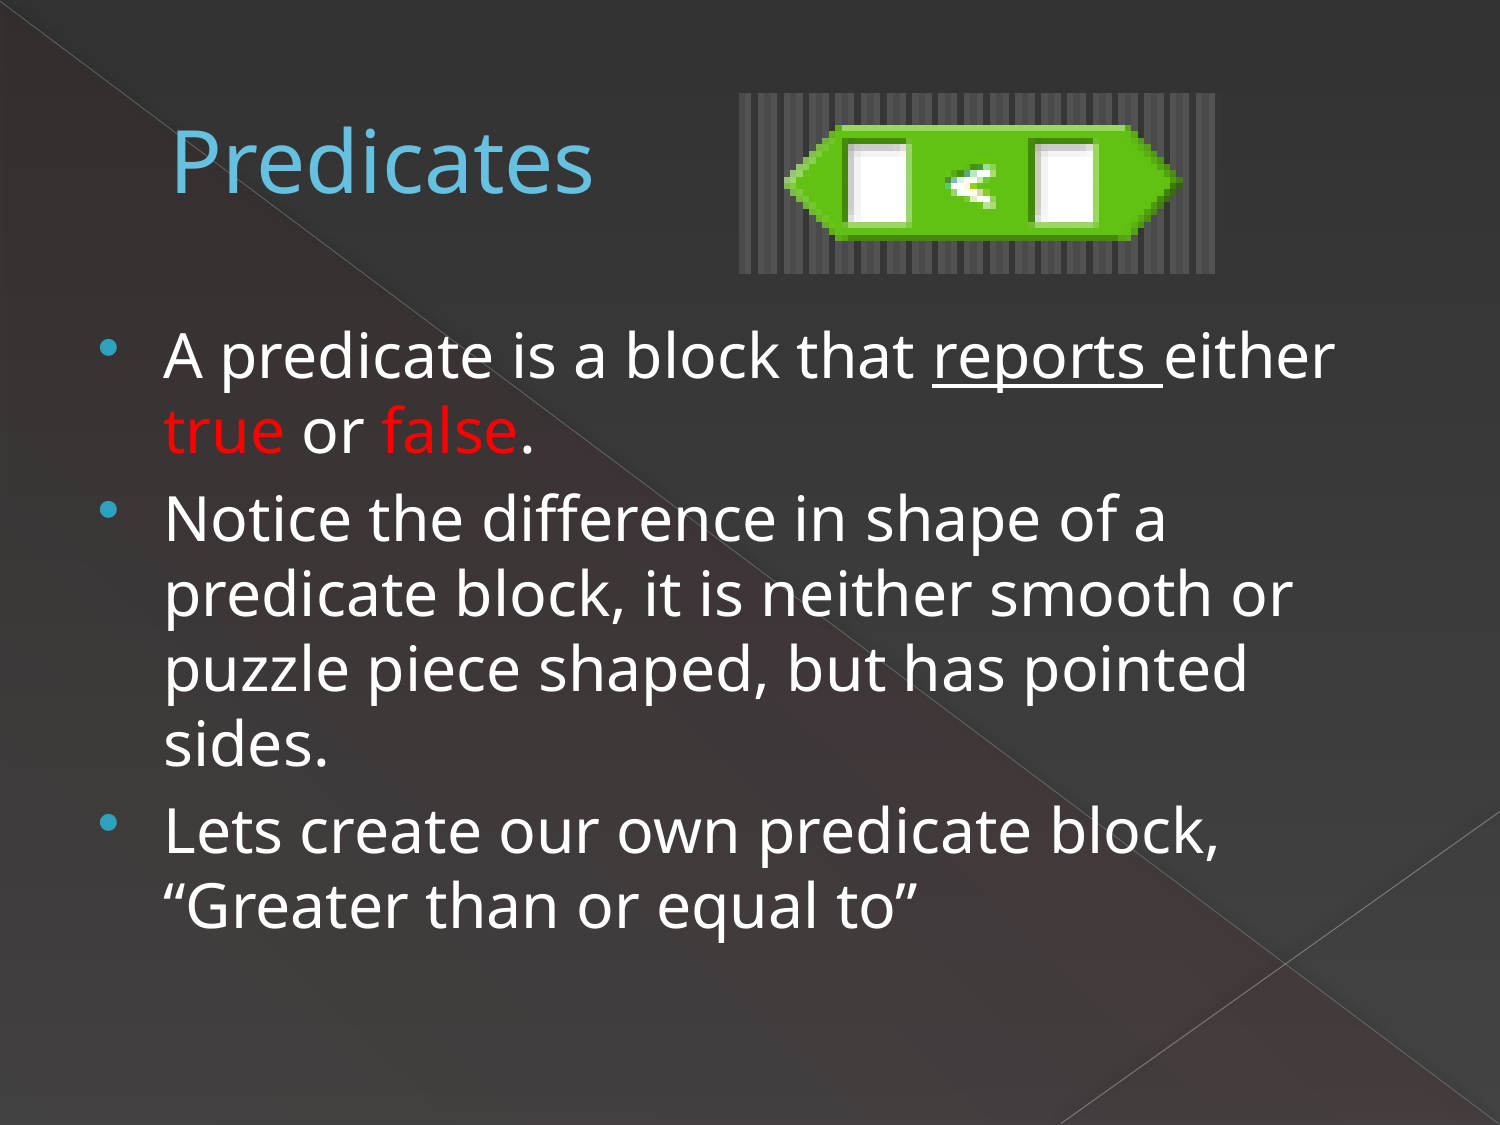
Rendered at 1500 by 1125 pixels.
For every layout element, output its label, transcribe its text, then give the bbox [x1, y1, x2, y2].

title Predicates [75, 43, 1425, 274]
picture [739, 93, 1222, 274]
list A predicate is a block that reports either true or false. Notice the difference in shape of a predicate block, it is neither smooth or puzzle piece shaped, but has pointed sides. Lets create our own predicate block, “Greater than or equal to” [75, 308, 1425, 1059]
